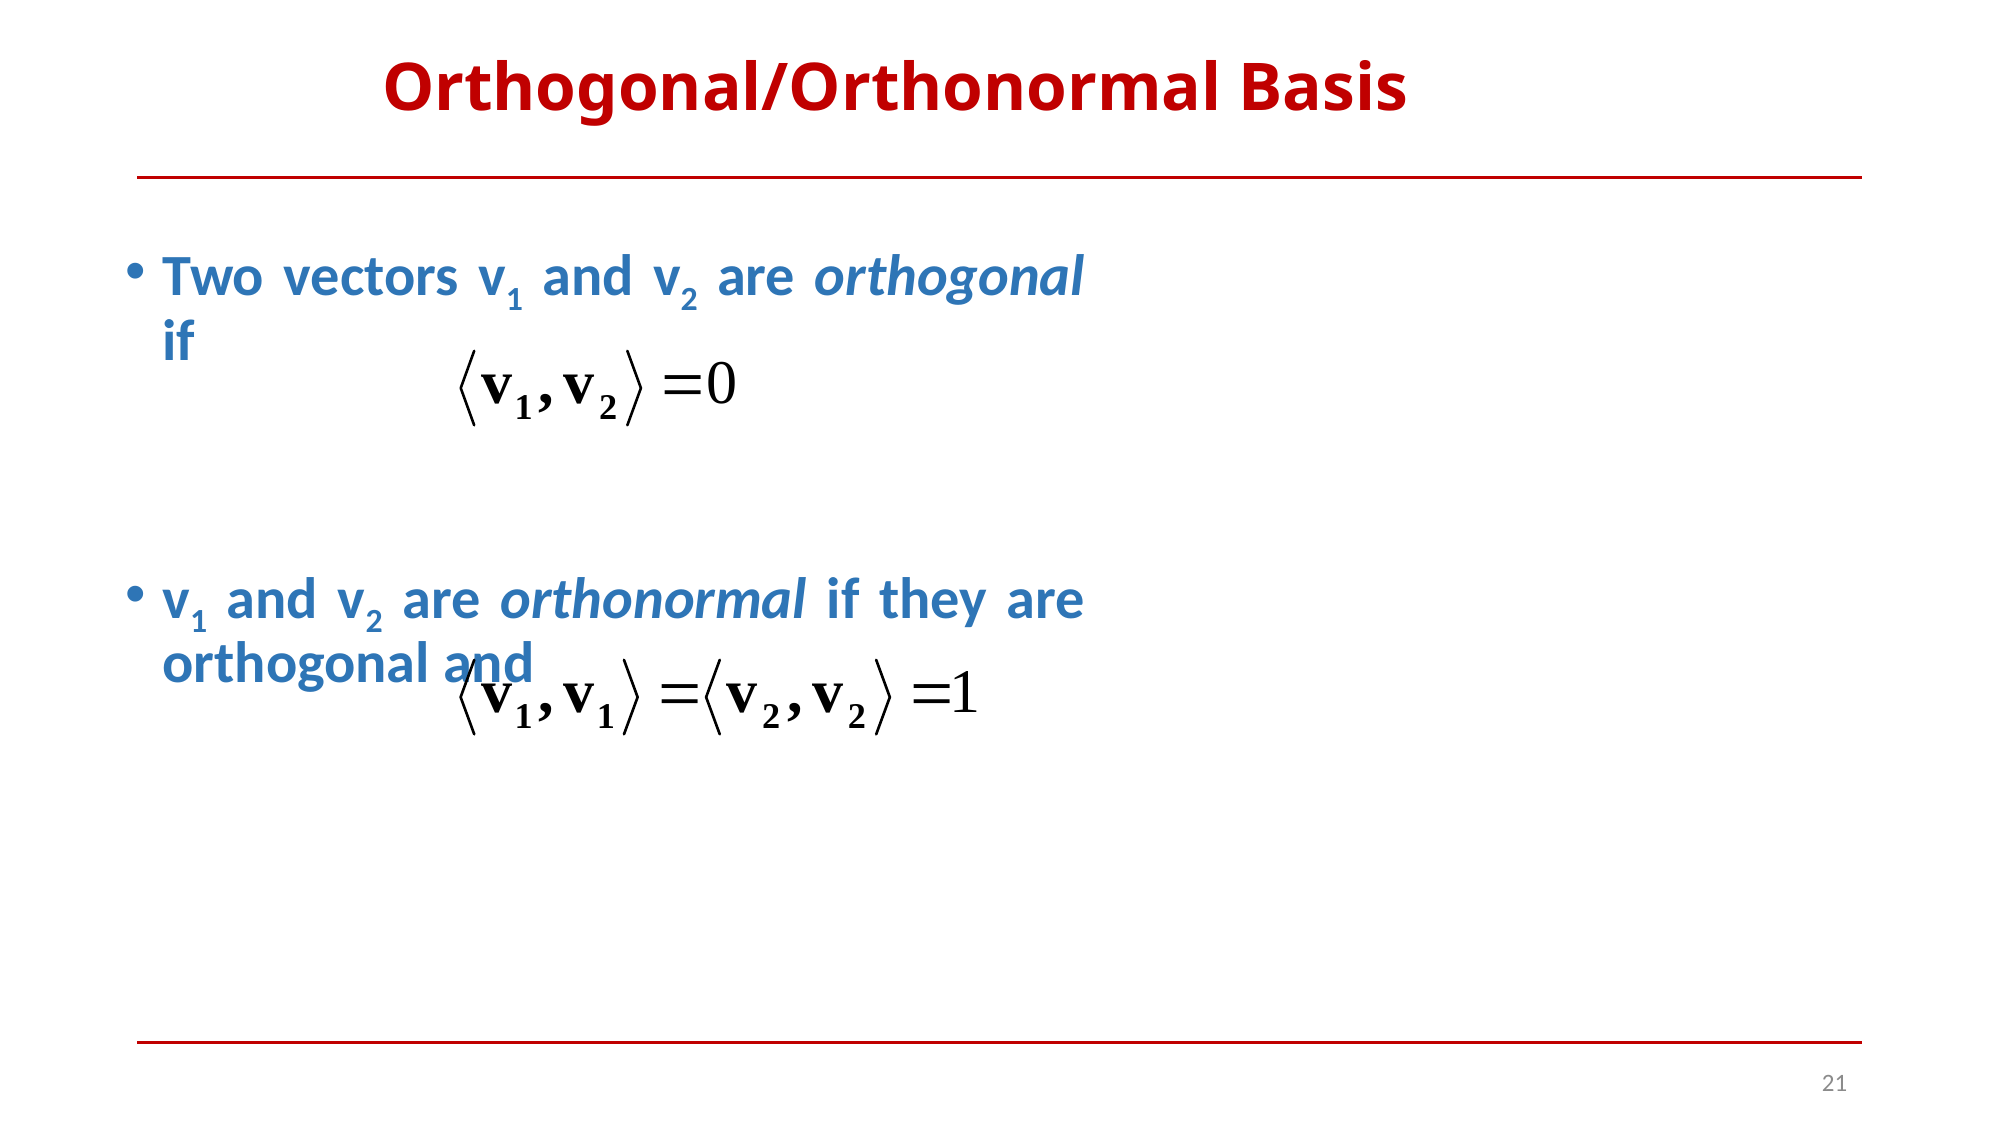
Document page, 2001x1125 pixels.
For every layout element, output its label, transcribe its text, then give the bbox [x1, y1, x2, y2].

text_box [448, 645, 987, 749]
list Two vectors v1 and v2 are orthogonal if v1 and v2 are orthonormal if they are orthogonal and [110, 231, 1100, 1035]
title Orthogonal/Orthonormal Basis [367, 45, 1524, 133]
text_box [448, 336, 749, 440]
slide_number 21 [1412, 1051, 1863, 1111]
